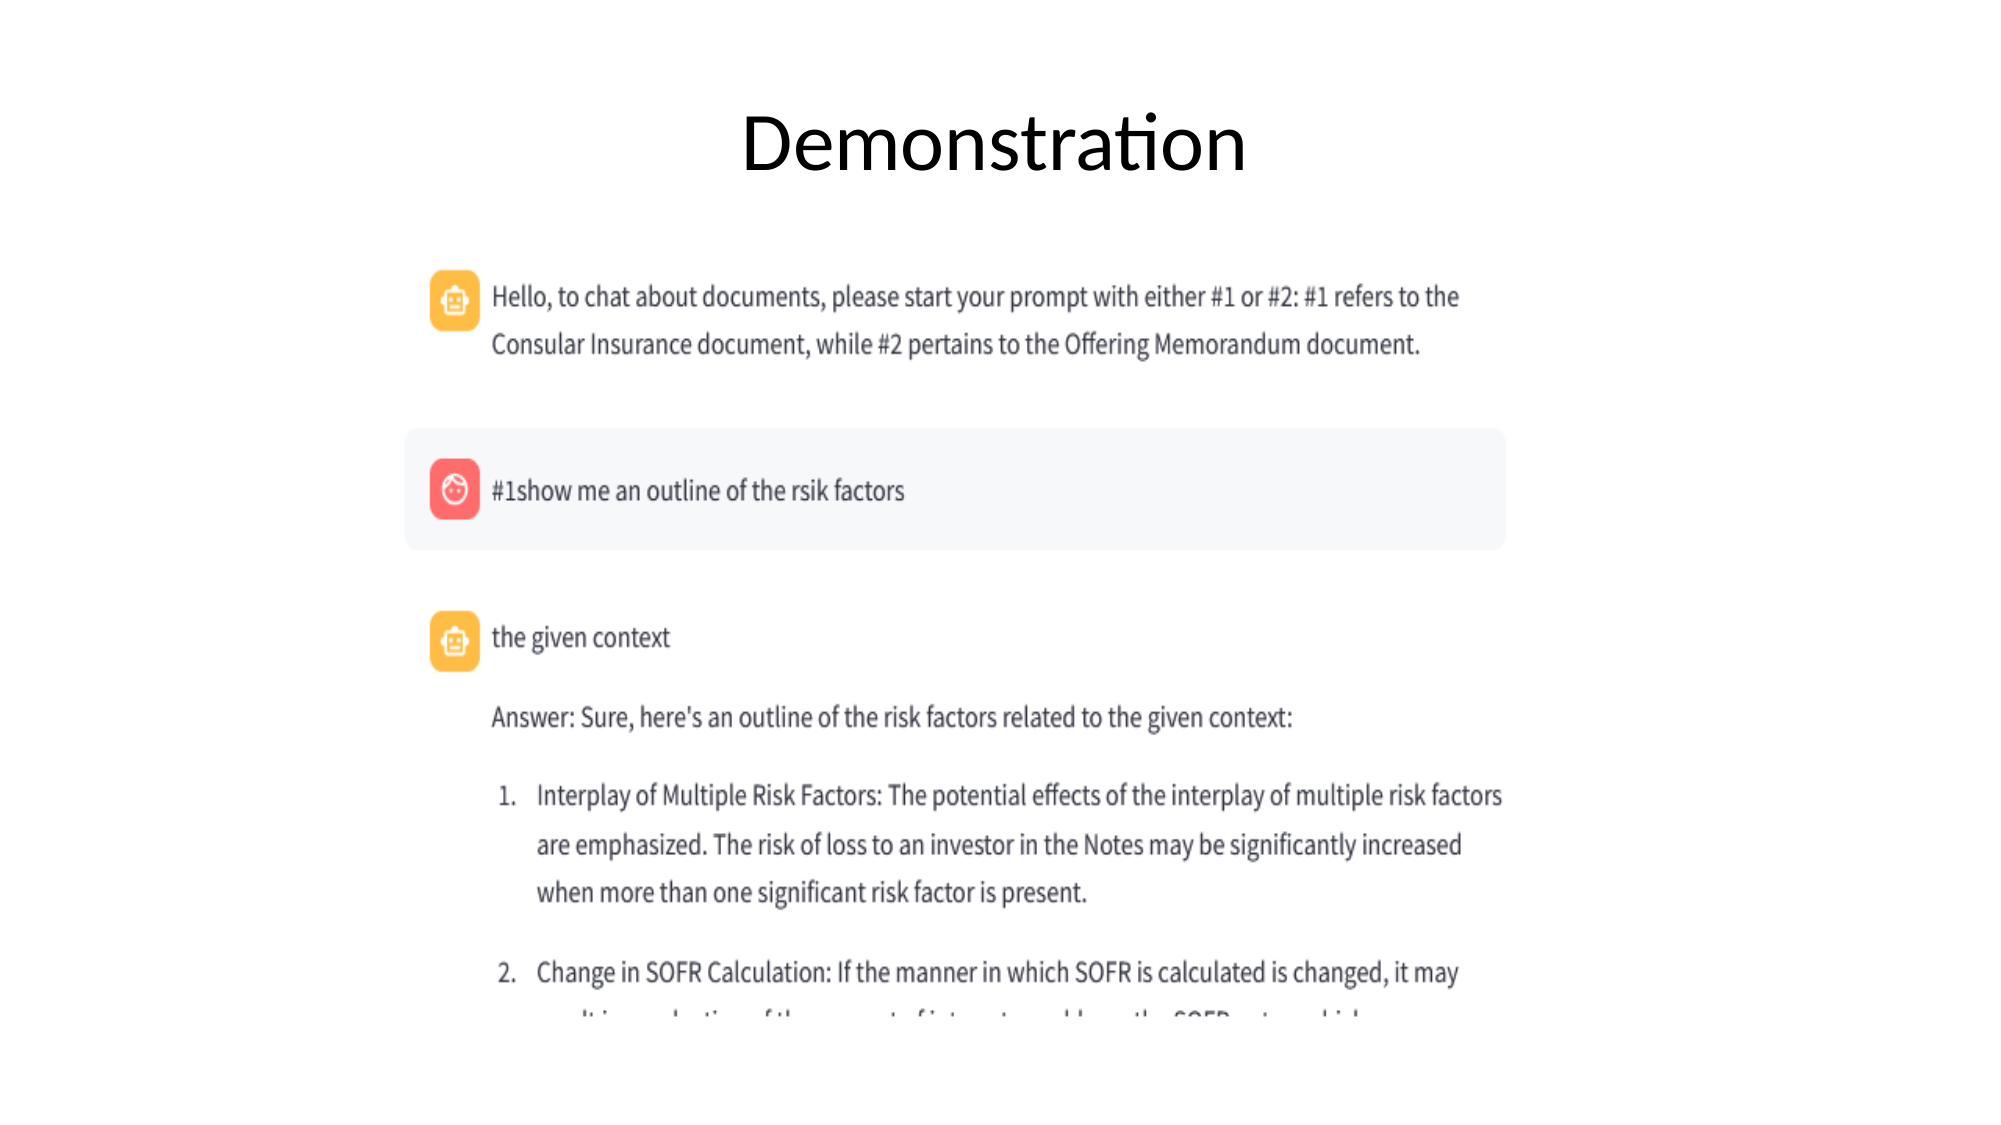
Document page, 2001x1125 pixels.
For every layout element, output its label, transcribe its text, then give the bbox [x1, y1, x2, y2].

picture [316, 223, 1639, 1032]
text_box Demonstration [163, 79, 1828, 195]
